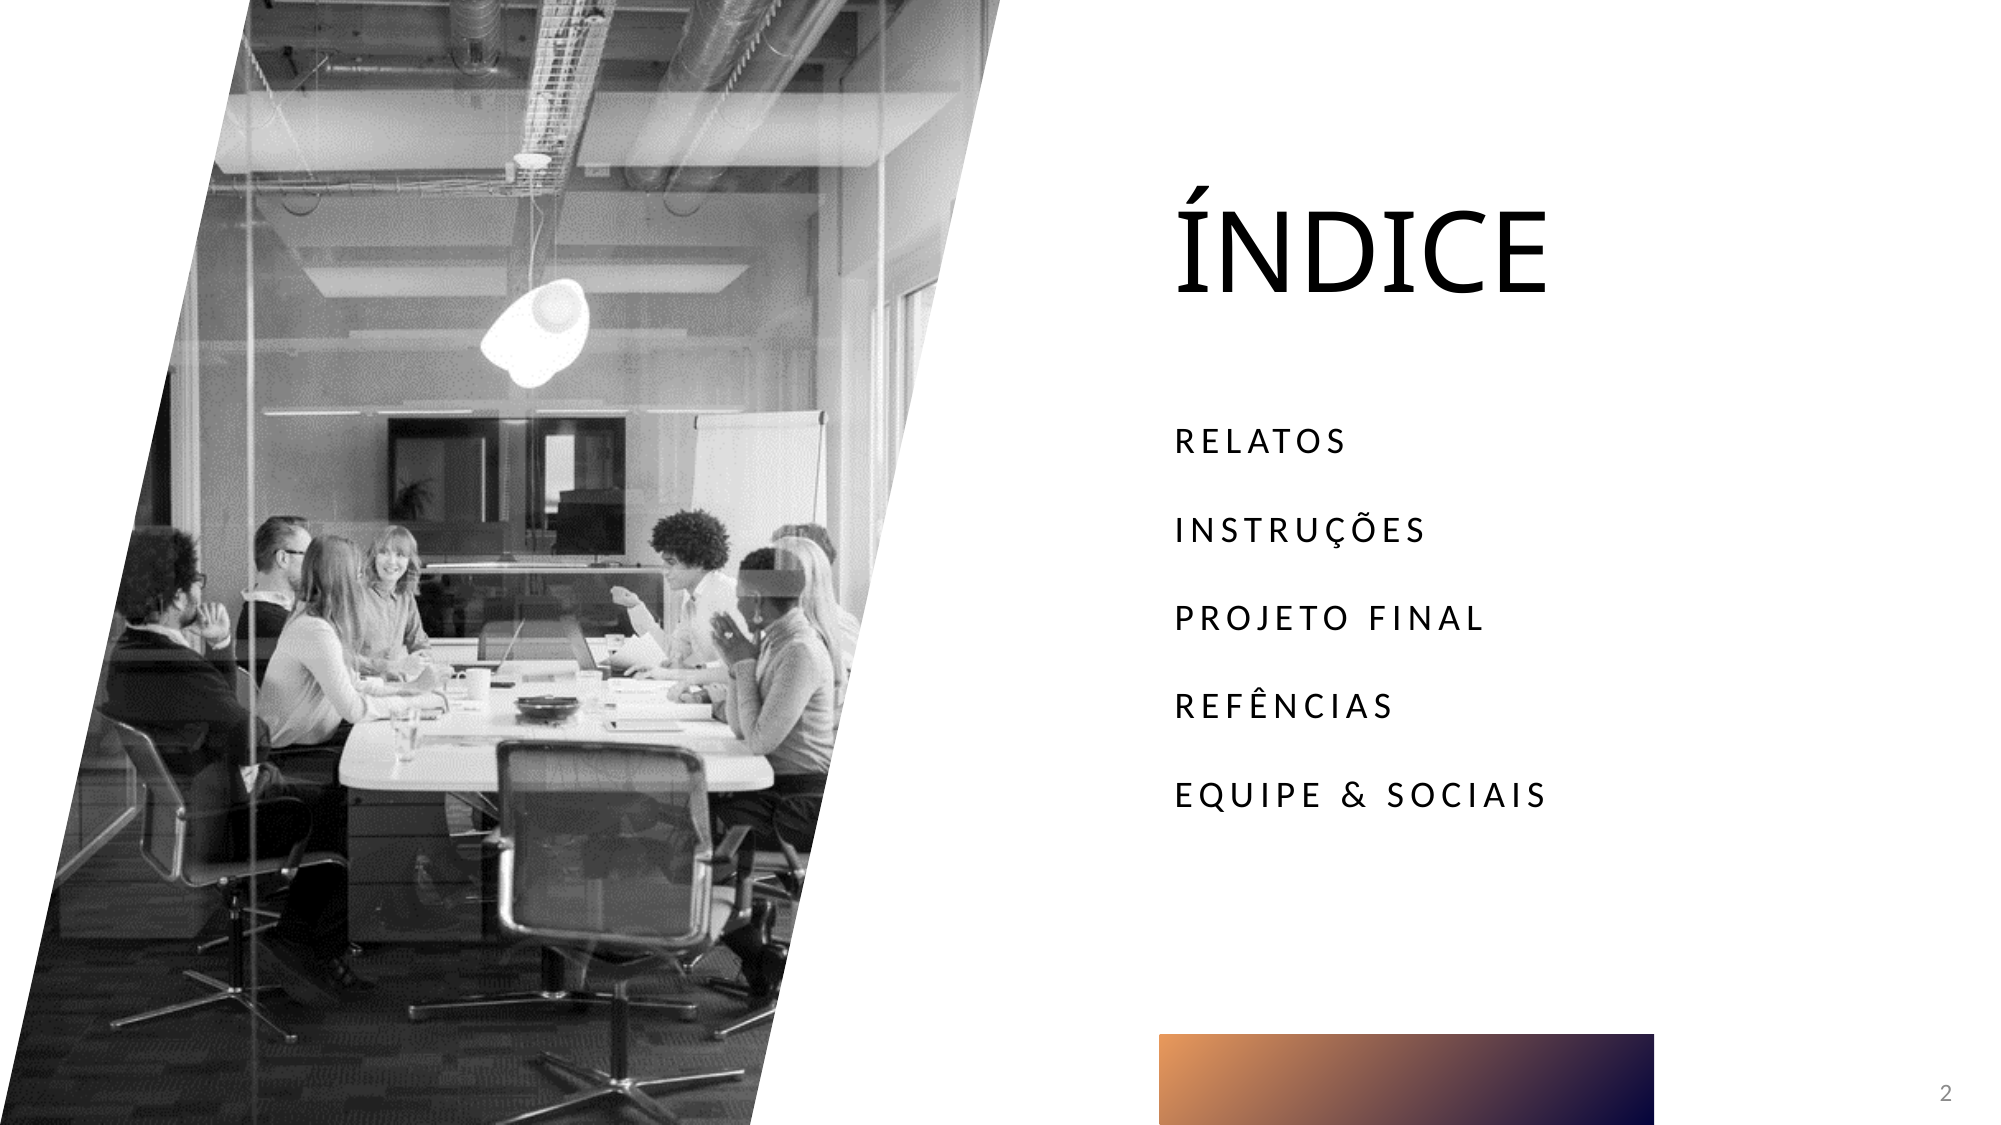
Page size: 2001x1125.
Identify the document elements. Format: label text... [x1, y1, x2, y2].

title índice [1159, 105, 1955, 341]
list RELATOS INSTRUÇÕES PROJETO FINAL REFÊNCIAS EQUIPE & SOCIAIS [1159, 386, 1835, 830]
slide_number 2 [1894, 1061, 1968, 1121]
picture [0, 0, 1000, 1125]
